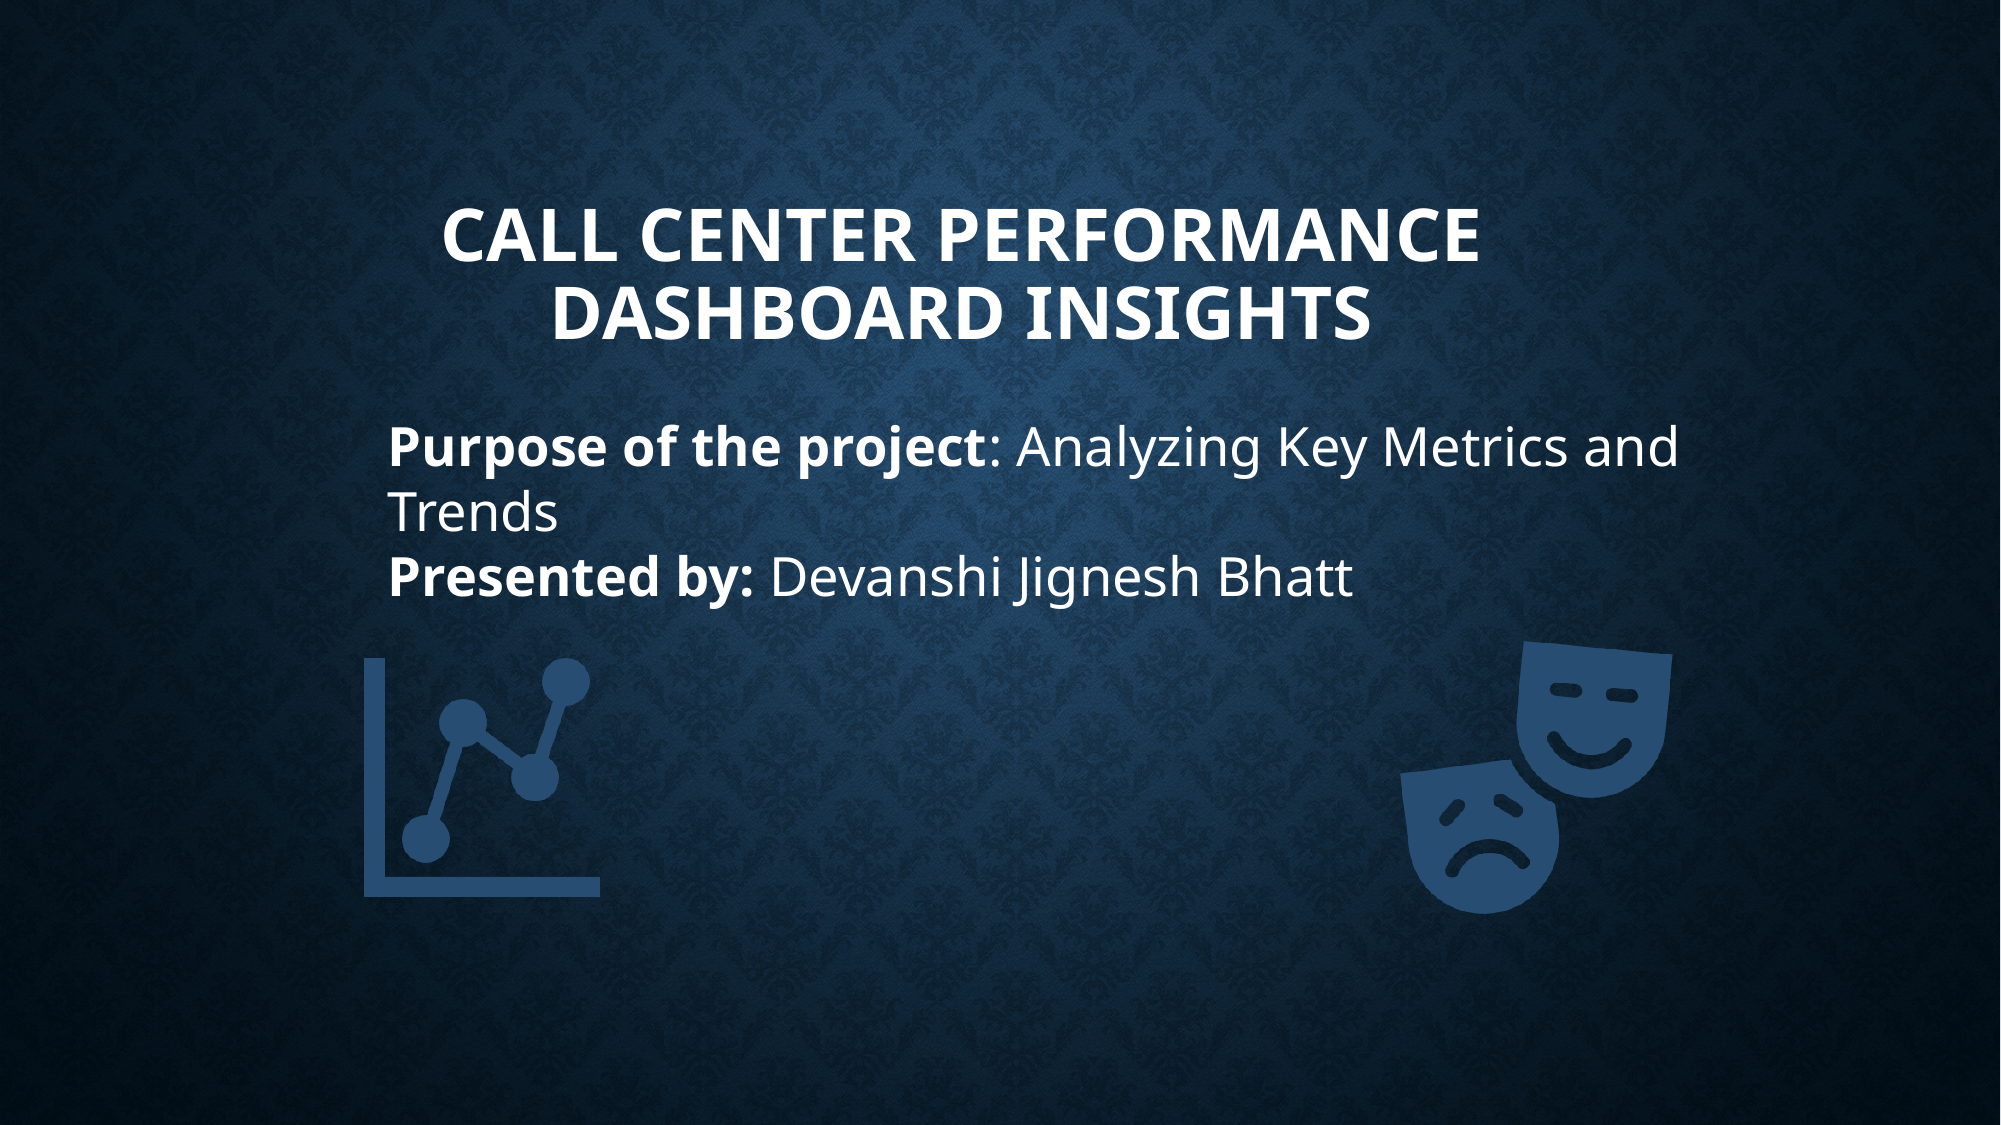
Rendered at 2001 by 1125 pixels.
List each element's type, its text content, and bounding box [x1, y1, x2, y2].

title Call Center Performance Dashboard Insights [223, 134, 1700, 364]
picture [1372, 613, 1701, 942]
picture [315, 613, 645, 942]
text_box Purpose of the project: Analyzing Key Metrics and Trends Presented by: Devanshi Jignesh Bhatt [373, 405, 1793, 615]
